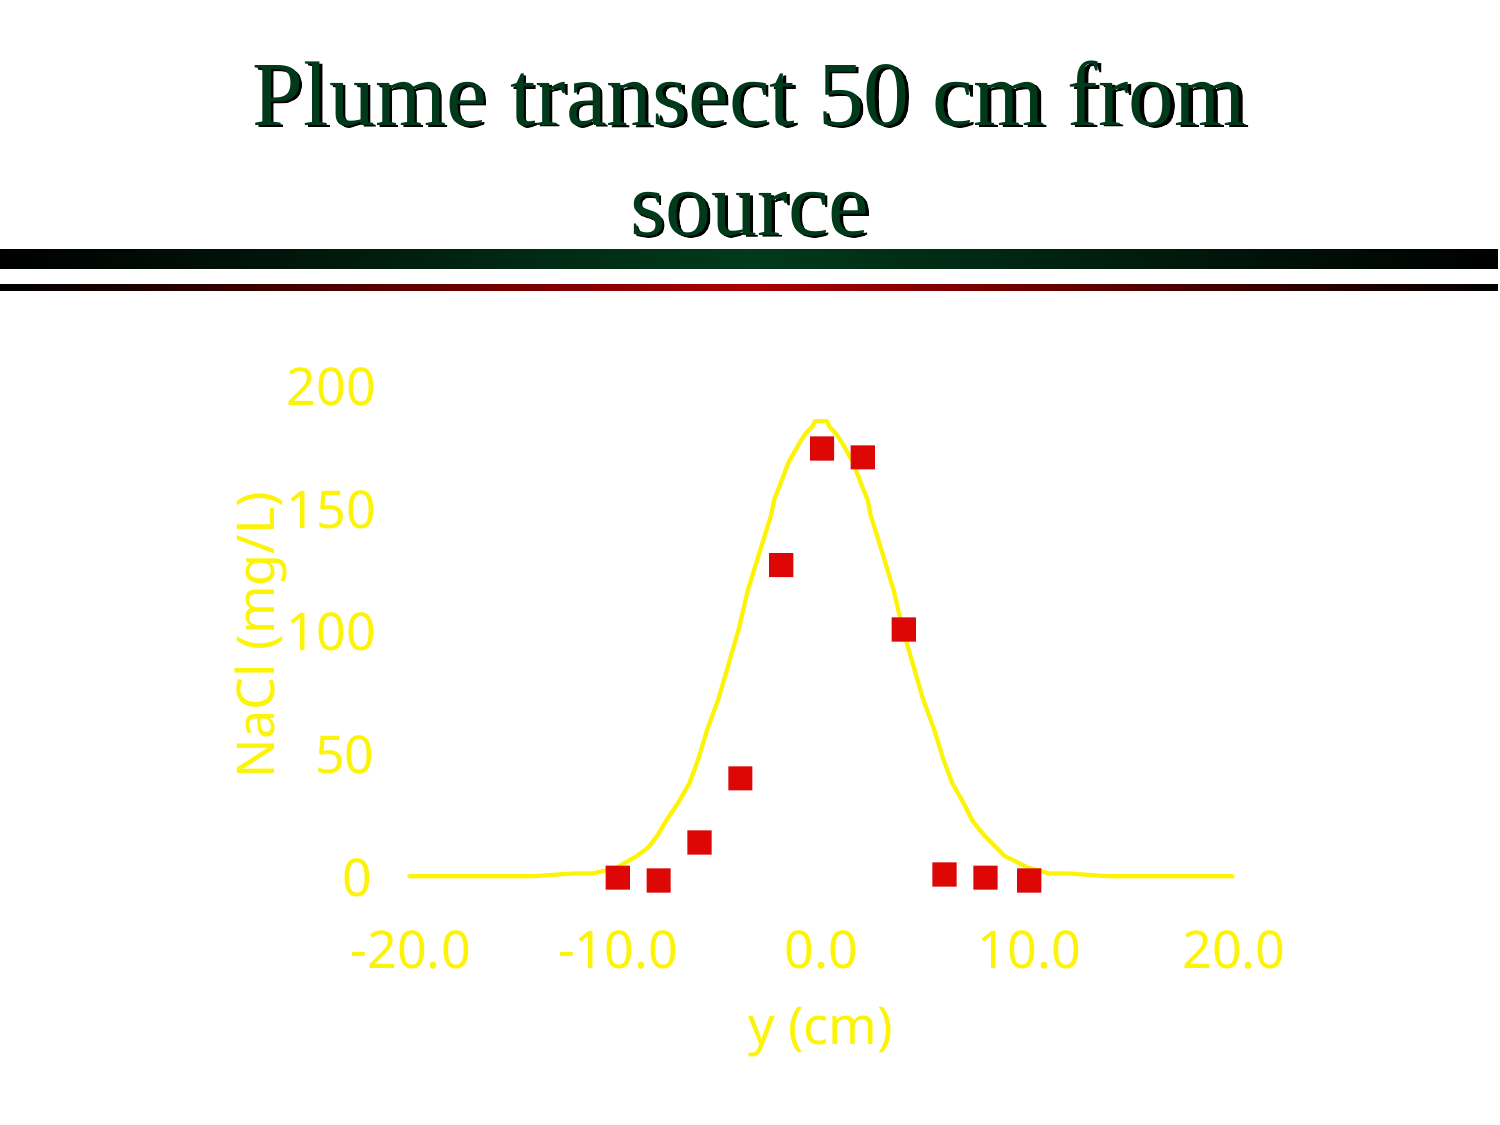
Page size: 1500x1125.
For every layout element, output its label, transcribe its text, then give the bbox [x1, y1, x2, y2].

title Plume transect 50 cm from source [112, 49, 1388, 238]
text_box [215, 346, 1295, 1063]
